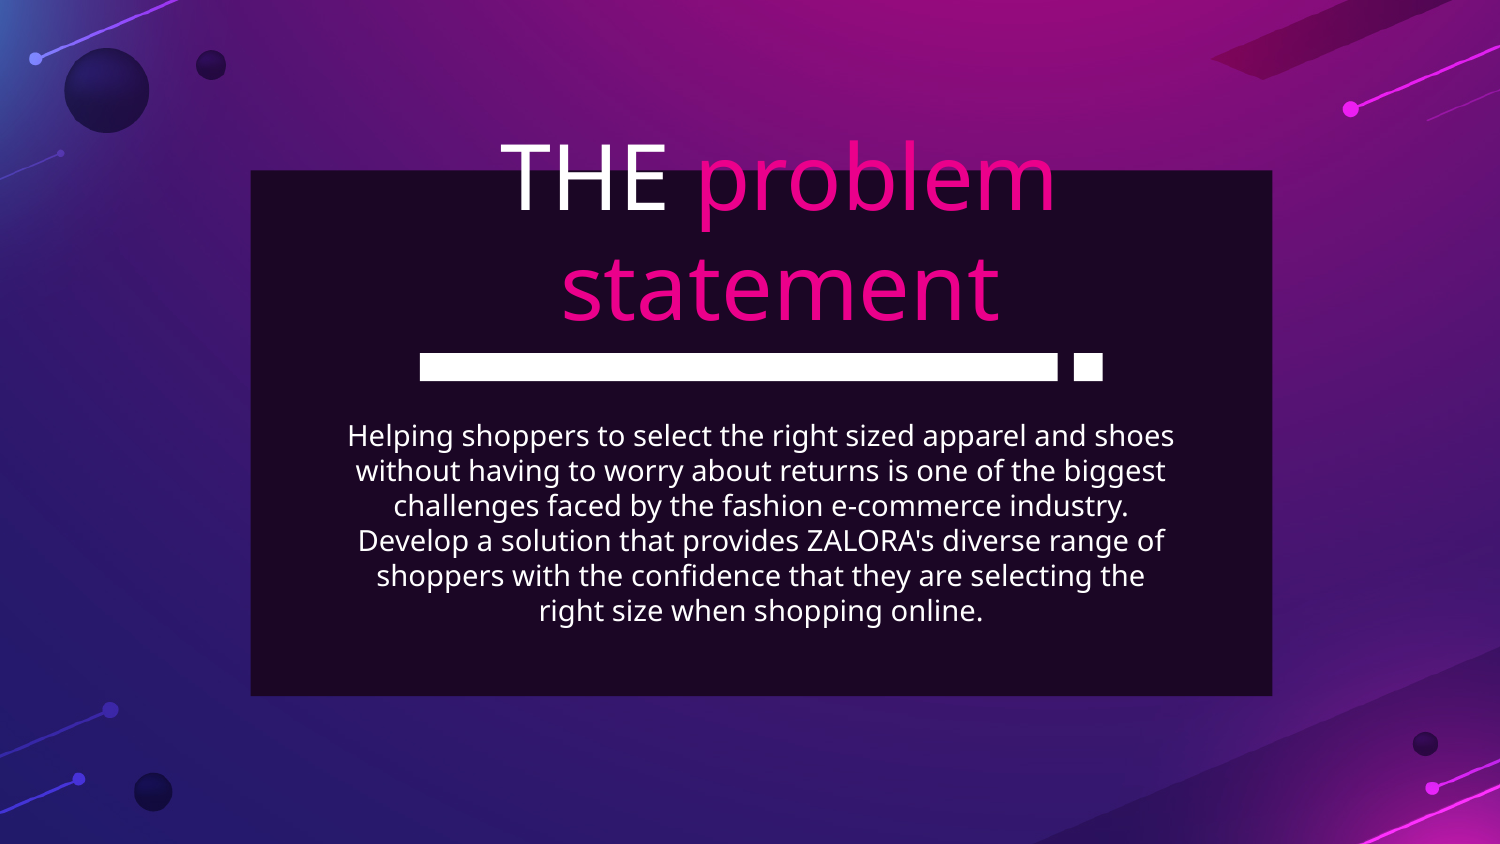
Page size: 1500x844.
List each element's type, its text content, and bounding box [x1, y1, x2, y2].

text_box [419, 352, 1103, 382]
text_box Helping shoppers to select the right sized apparel and shoes without having to worry about returns is one of the biggest challenges faced by the fashion e-commerce industry. Develop a solution that provides ZALORA's diverse range of shoppers with the confidence that they are selecting the right size when shopping online. [327, 402, 1196, 622]
text_box THE problem statement [322, 199, 1239, 354]
picture [0, 0, 1500, 844]
text_box [249, 168, 1274, 698]
